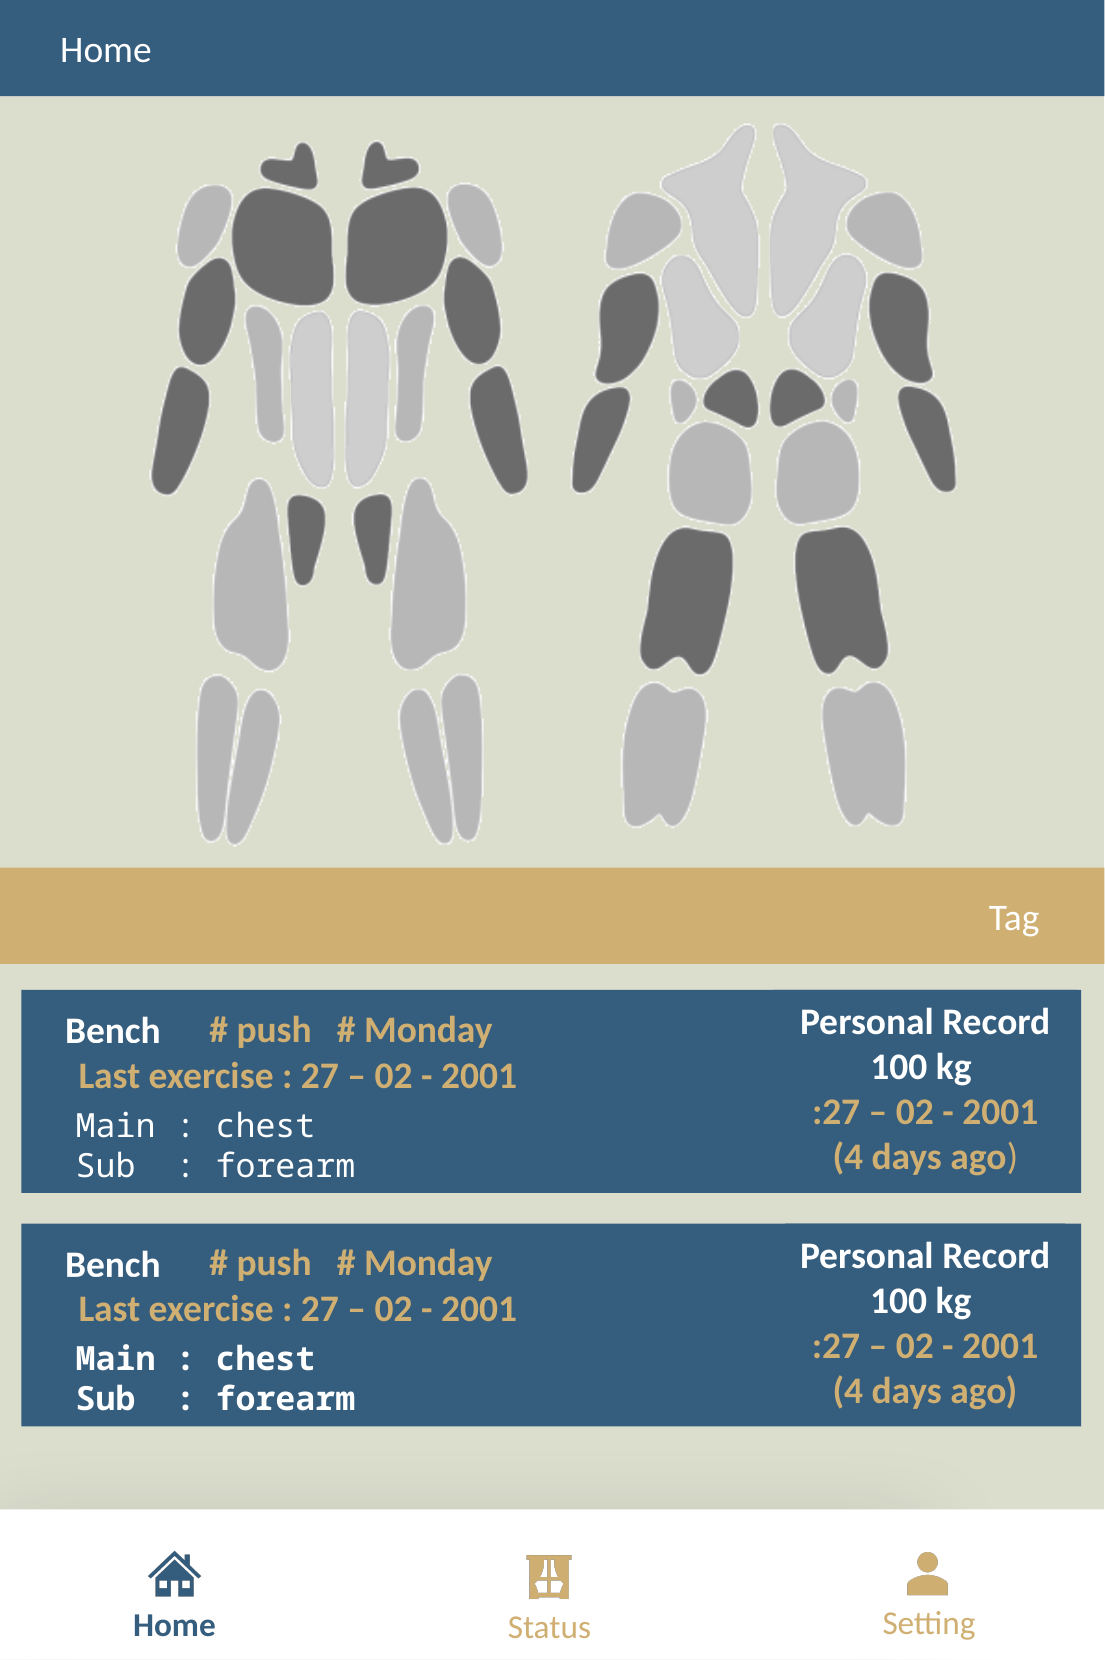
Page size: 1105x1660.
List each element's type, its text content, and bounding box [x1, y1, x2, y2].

text_box Home [45, 17, 167, 78]
picture [897, 1543, 958, 1604]
text_box Home [118, 1595, 231, 1651]
text_box [0, 867, 1105, 965]
picture [124, 109, 972, 871]
picture [144, 1543, 205, 1604]
text_box Status [493, 1597, 607, 1653]
text_box [0, 1508, 1105, 1660]
text_box Tag [974, 885, 1055, 946]
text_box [21, 1223, 1082, 1427]
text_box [21, 989, 1082, 1193]
text_box [0, 0, 1105, 97]
picture [522, 1549, 576, 1604]
text_box Setting [867, 1593, 991, 1649]
